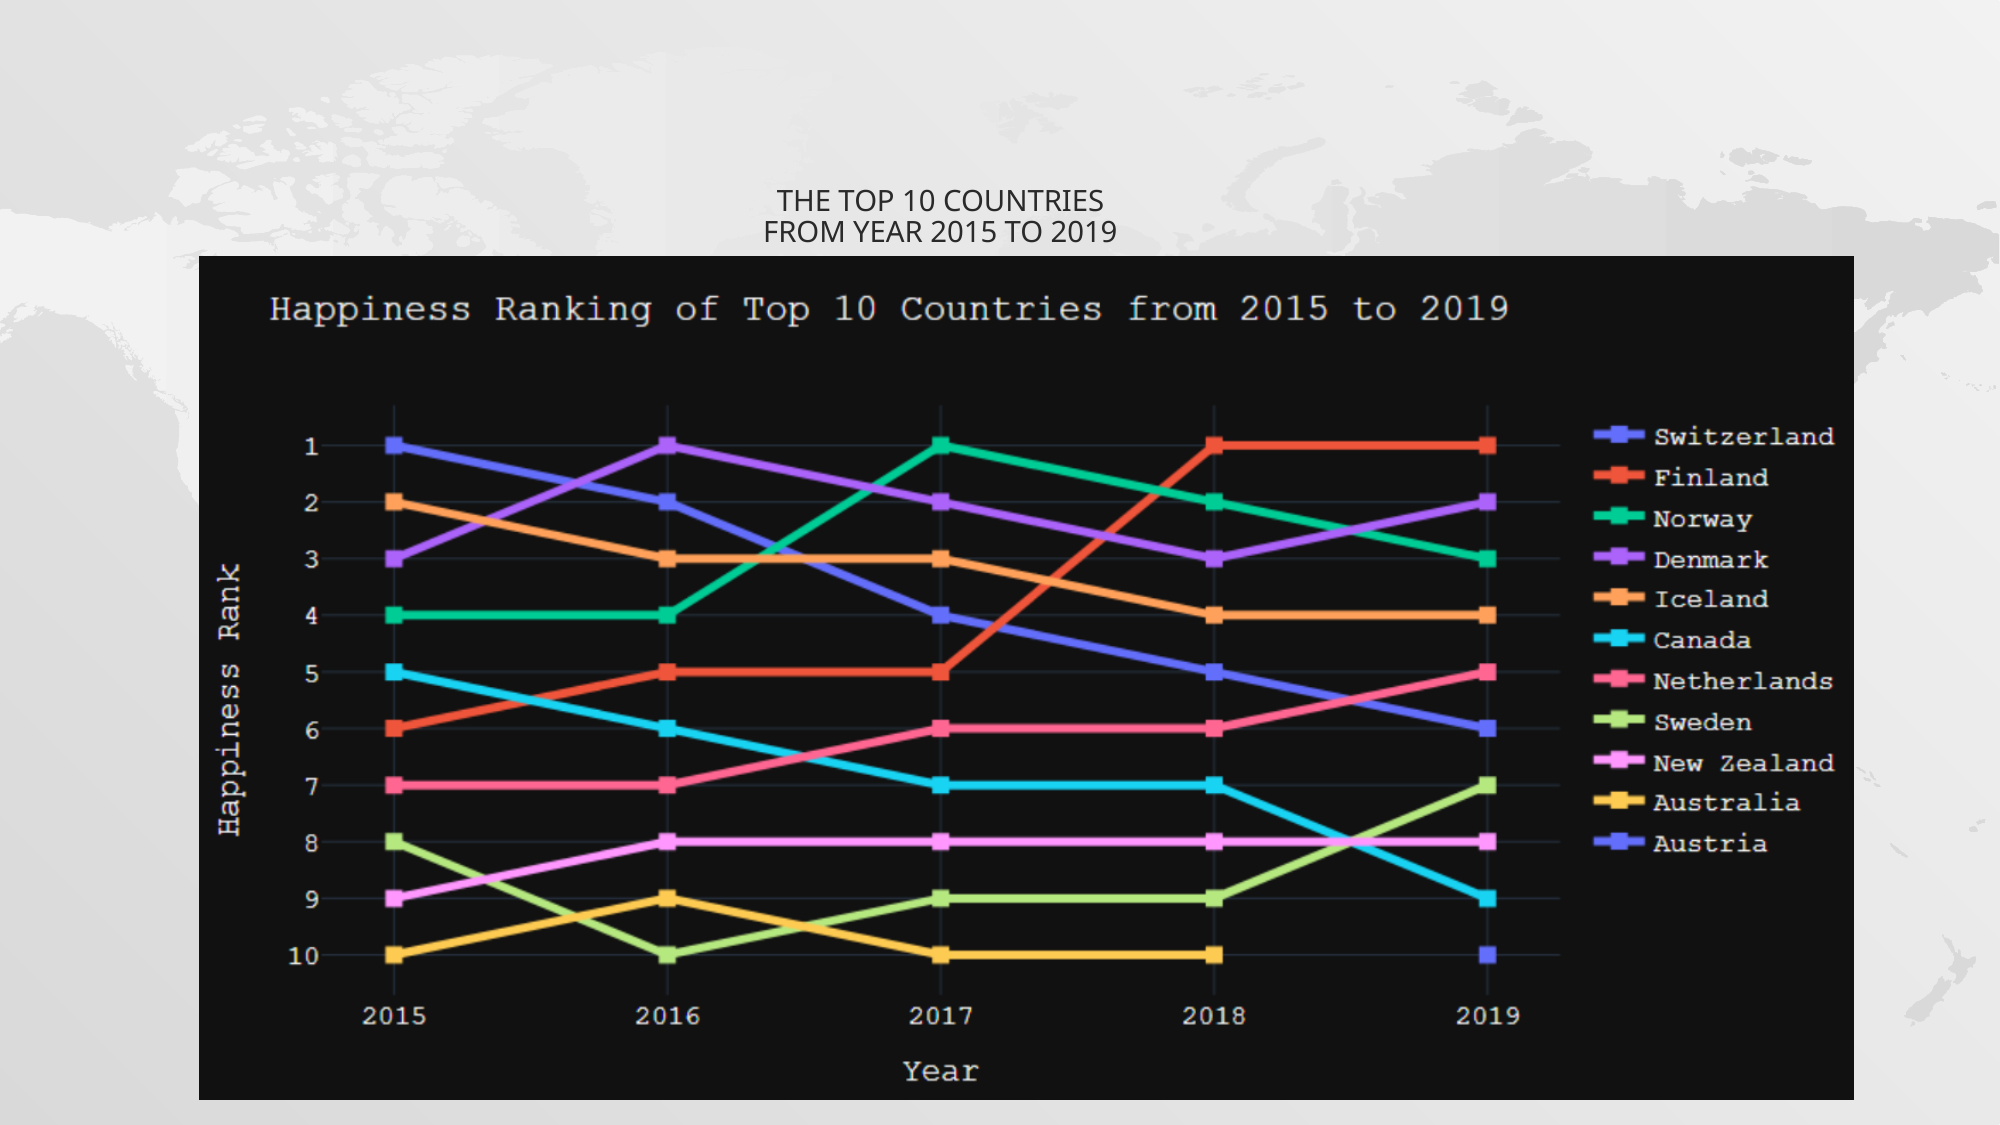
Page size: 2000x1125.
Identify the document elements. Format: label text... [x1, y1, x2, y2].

picture [199, 256, 1854, 1100]
title the top 10 countries From Year 2015 to 2019 [255, 113, 1626, 256]
